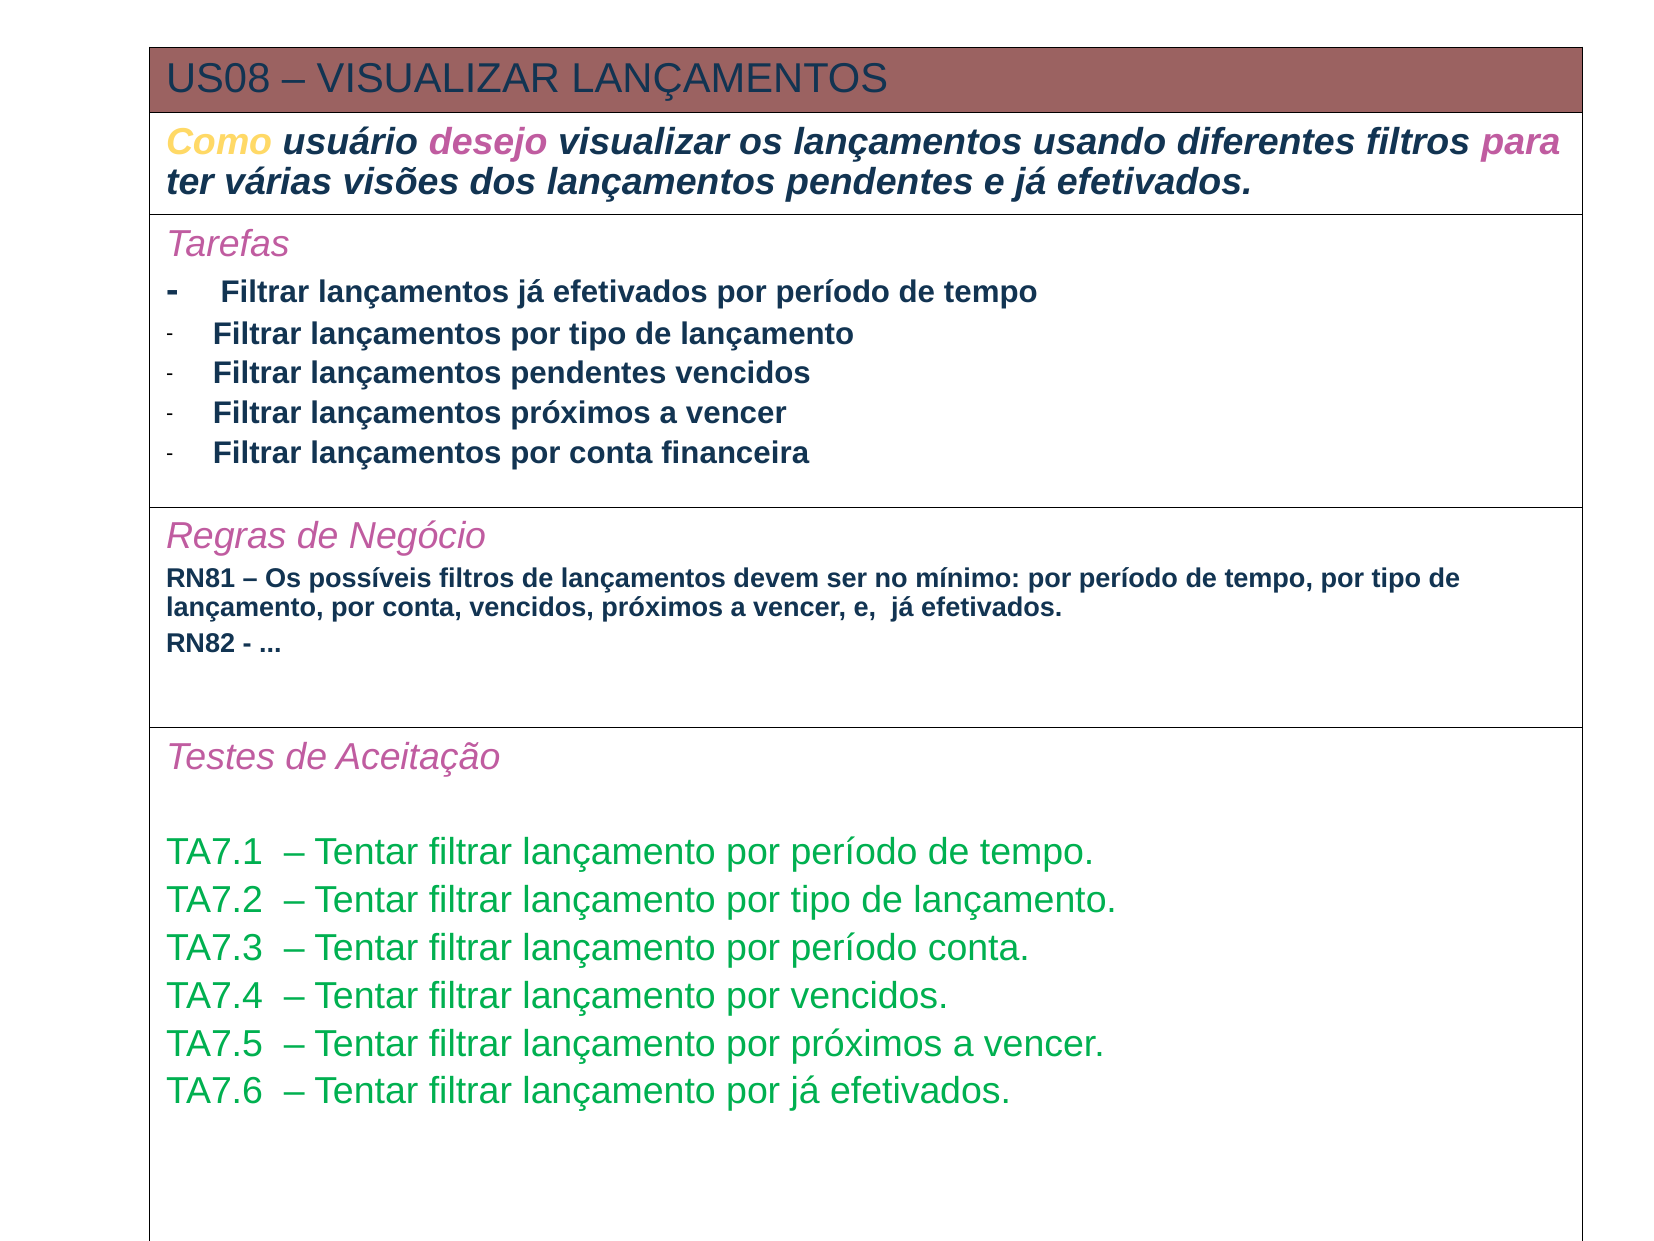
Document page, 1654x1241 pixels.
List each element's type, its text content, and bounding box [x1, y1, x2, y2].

table_cell Testes de Aceitação TA7.1 – Tentar filtrar lançamento por período de tempo. TA7.2 – Tentar filtrar lançamento por tipo de lançamento. TA7.3 – Tentar filtrar lançamento por período conta. TA7.4 – Tentar filtrar lançamento por vencidos. TA7.5 – Tentar filtrar lançamento por próximos a vencer. TA7.6 – Tentar filtrar lançamento por já efetivados. [150, 728, 1582, 1241]
table_header US08 – VISUALIZAR LANÇAMENTOS [150, 48, 1582, 112]
table_cell Regras de Negócio RN81 – Os possíveis filtros de lançamentos devem ser no mínimo: por período de tempo, por tipo de lançamento, por conta, vencidos, próximos a vencer, e, já efetivados. RN82 - ... [150, 508, 1582, 727]
table_cell Como usuário desejo visualizar os lançamentos usando diferentes filtros para ter várias visões dos lançamentos pendentes e já efetivados. [150, 113, 1582, 214]
table_cell Tarefas - Filtrar lançamentos já efetivados por período de tempo Filtrar lançamentos por tipo de lançamento Filtrar lançamentos pendentes vencidos Filtrar lançamentos próximos a vencer Filtrar lançamentos por conta financeira [150, 215, 1582, 507]
